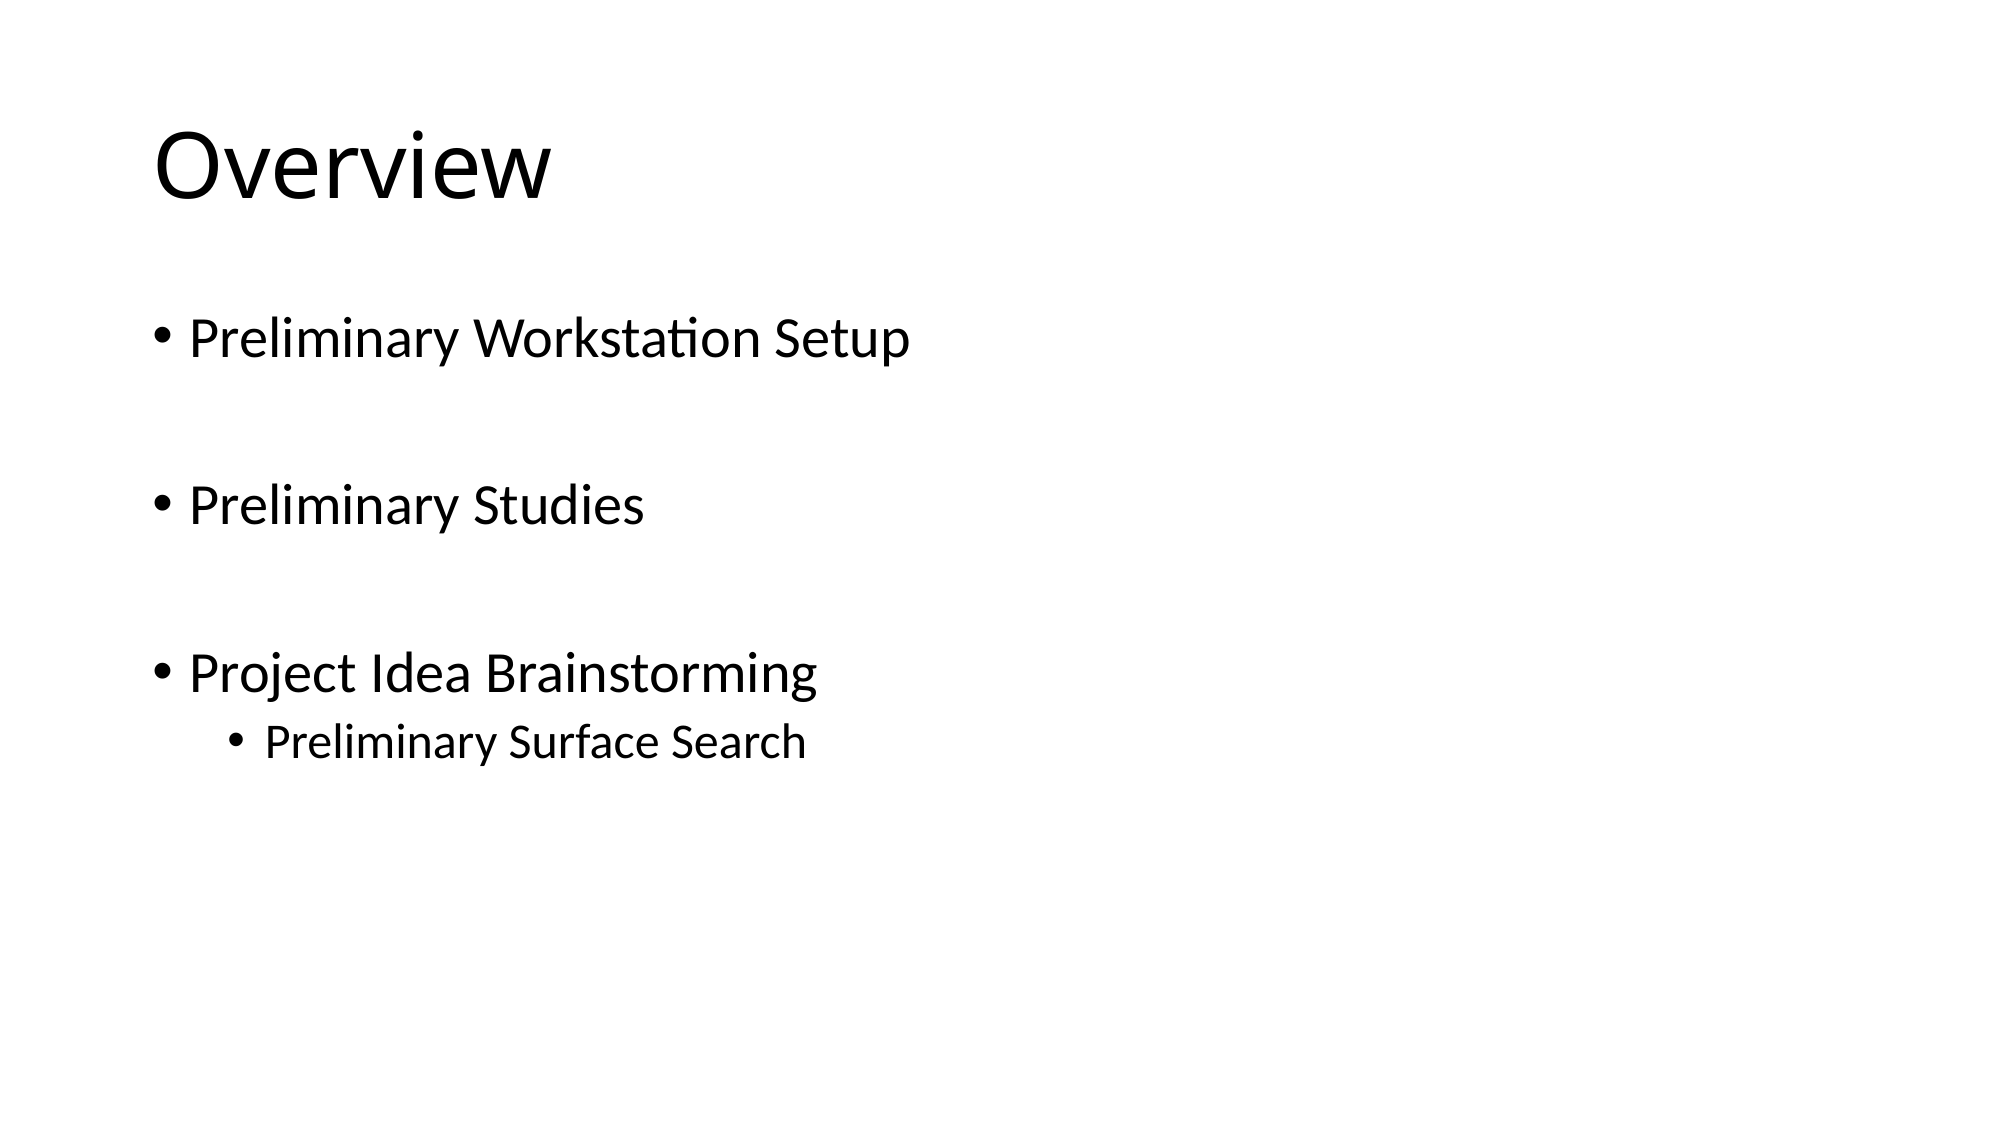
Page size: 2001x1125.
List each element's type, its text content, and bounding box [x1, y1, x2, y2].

list Preliminary Workstation Setup Preliminary Studies Project Idea Brainstorming Preliminary Surface Search [137, 299, 1863, 1014]
title Overview [137, 59, 1863, 278]
